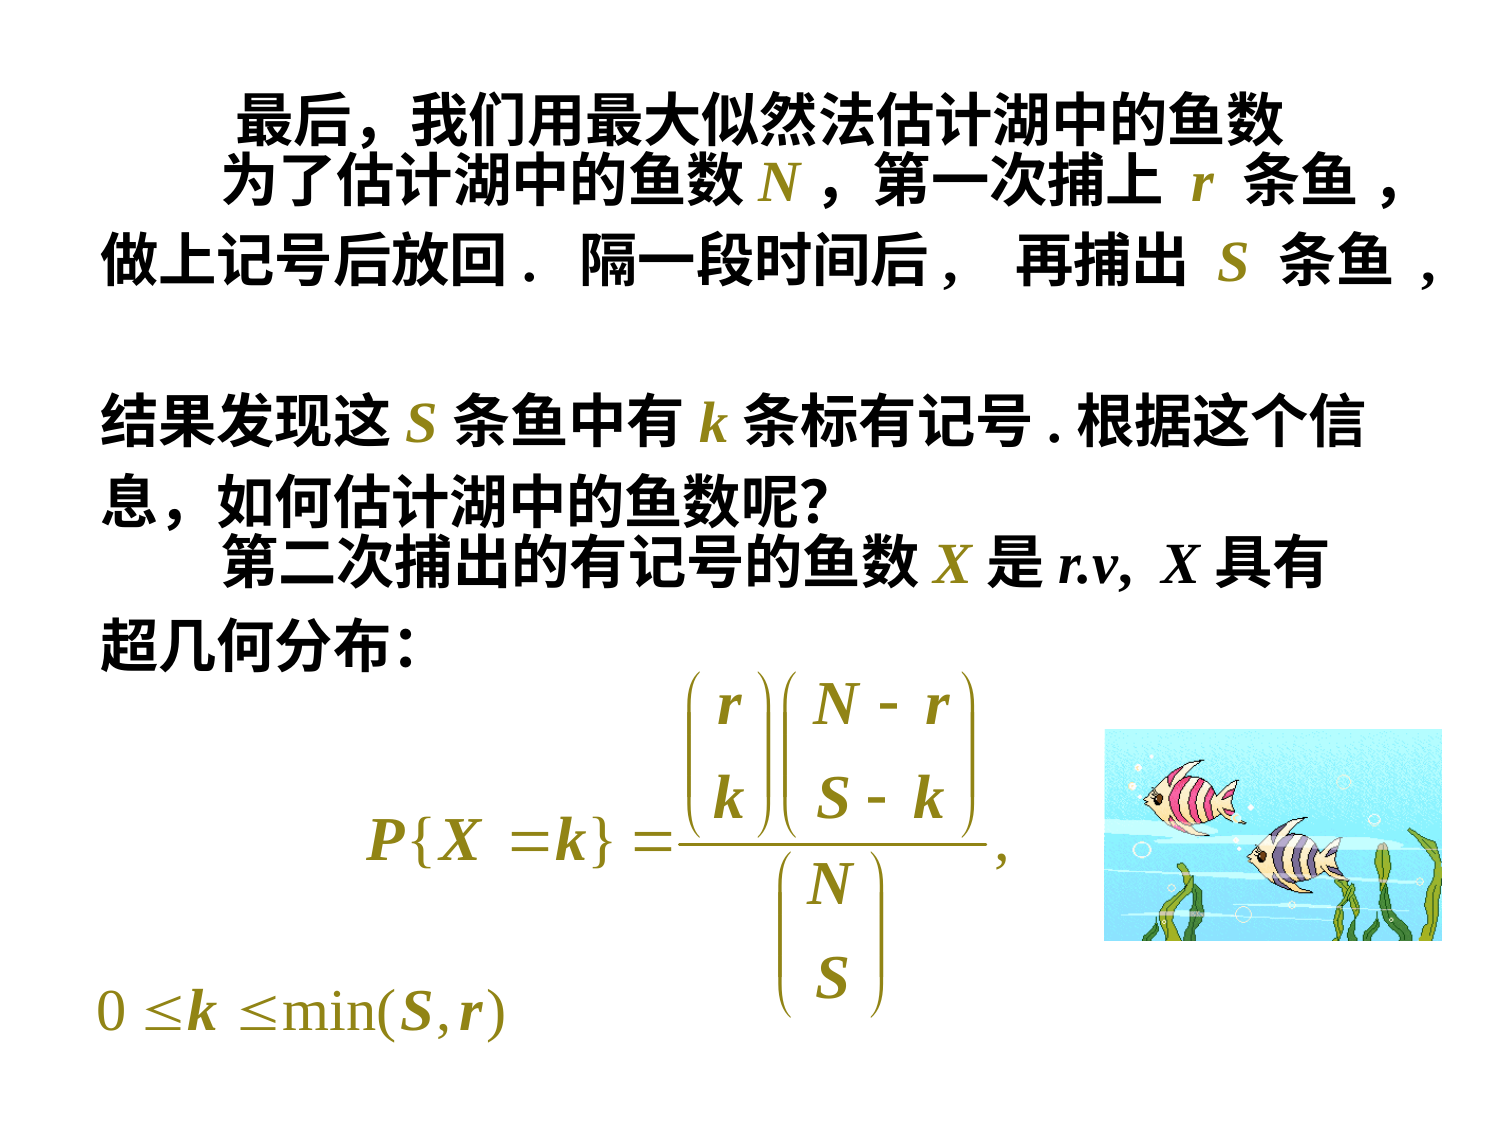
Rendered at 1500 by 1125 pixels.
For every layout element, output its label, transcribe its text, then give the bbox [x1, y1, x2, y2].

text_box 为了估计湖中的鱼数N，第一次捕上 r 条鱼 ， 做上记号后放回. 隔一段时间后, 再捕出 S 条鱼 , 结果发现这S条鱼中有k条标有记号.根据这个信息，如何估计湖中的鱼数呢？ [85, 125, 1424, 543]
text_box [87, 975, 518, 1056]
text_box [354, 656, 1023, 1033]
text_box 最后，我们用最大似然法估计湖中的鱼数 [220, 75, 1299, 161]
picture [1103, 729, 1443, 942]
text_box 第二次捕出的有记号的鱼数X是r.v, X具有超几何分布： [85, 543, 1374, 687]
